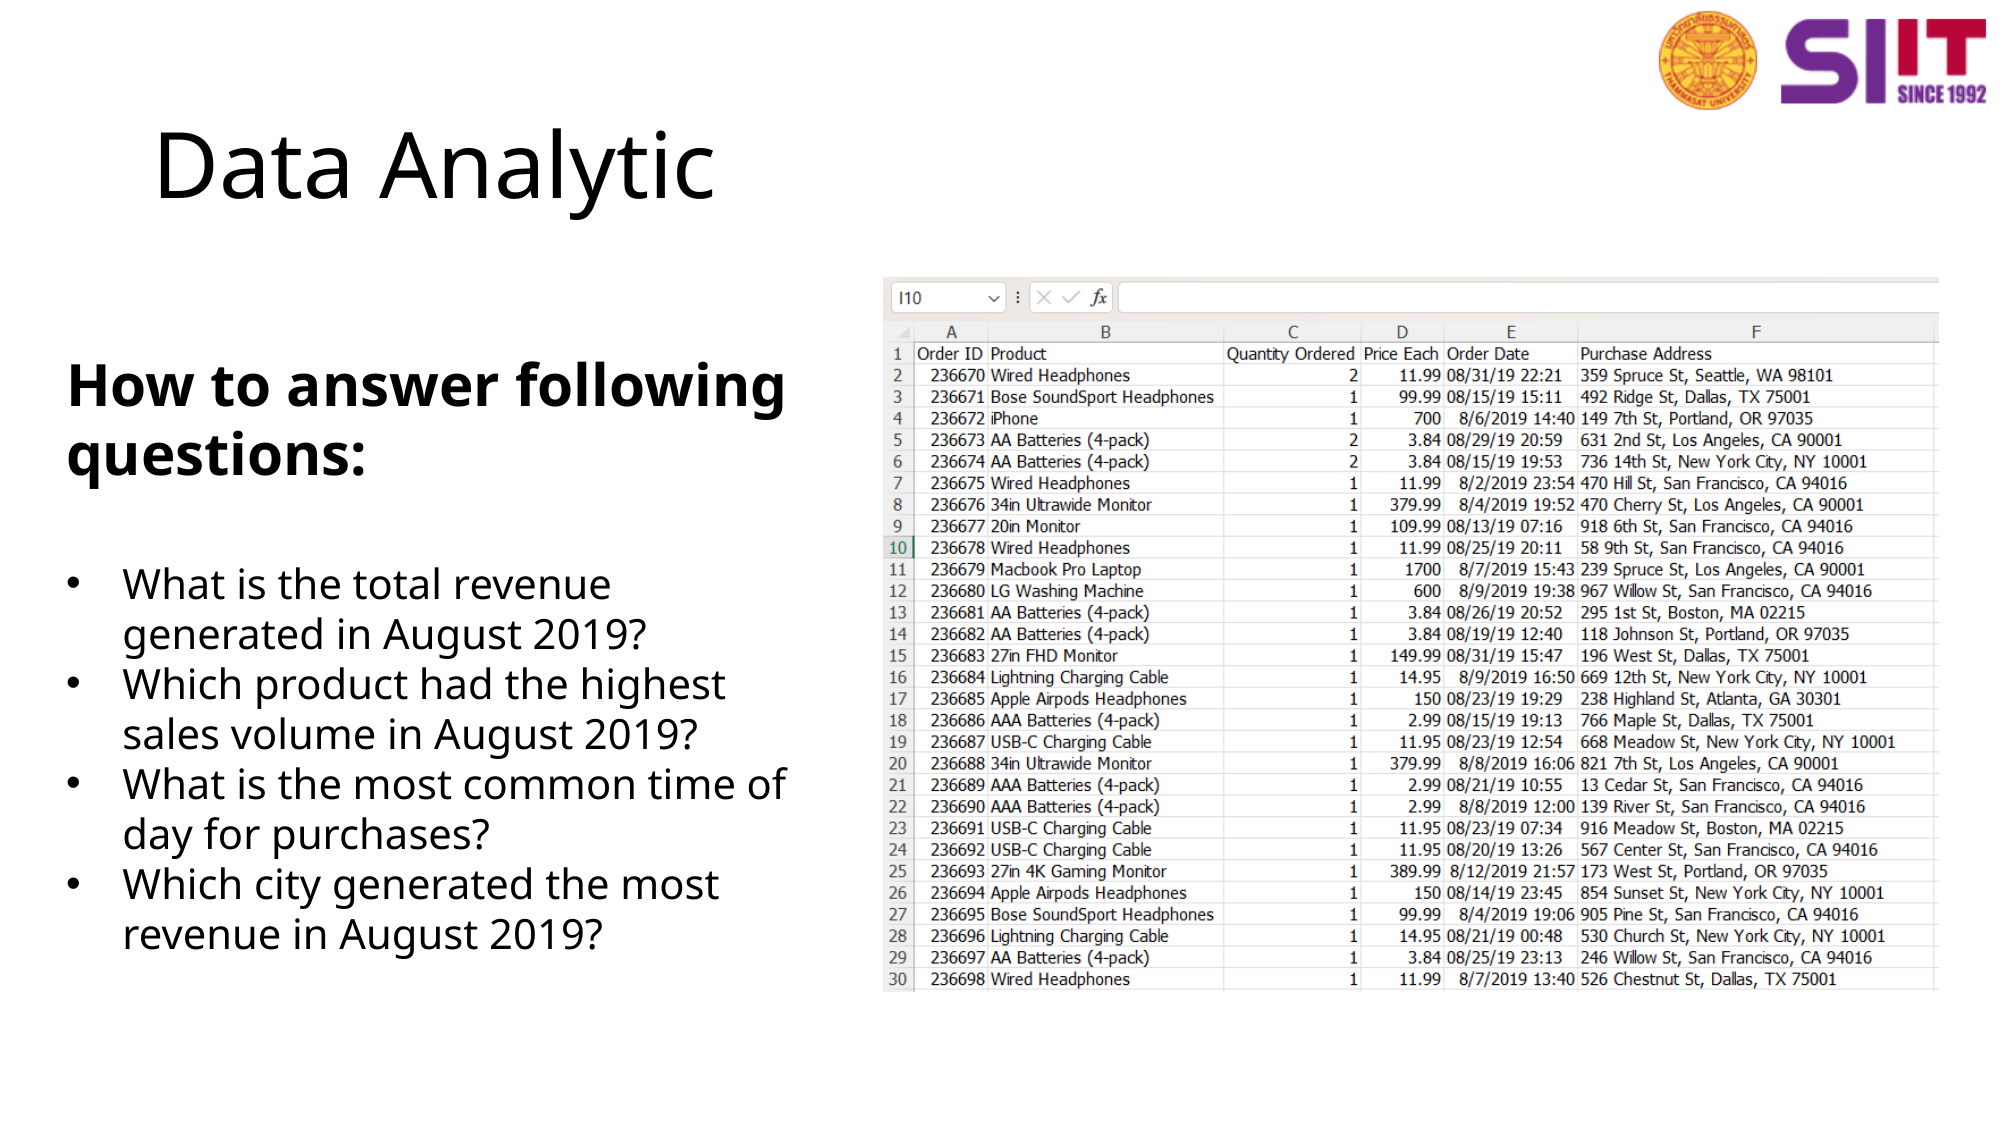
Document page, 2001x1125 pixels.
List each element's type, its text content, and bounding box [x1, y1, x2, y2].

text_box How to answer following questions: What is the total revenue generated in August 2019? Which product had the highest sales volume in August 2019? What is the most common time of day for purchases? Which city generated the most revenue in August 2019? [51, 340, 837, 966]
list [882, 276, 1939, 992]
title Data Analytic [137, 59, 1863, 278]
picture [1637, 0, 2001, 134]
